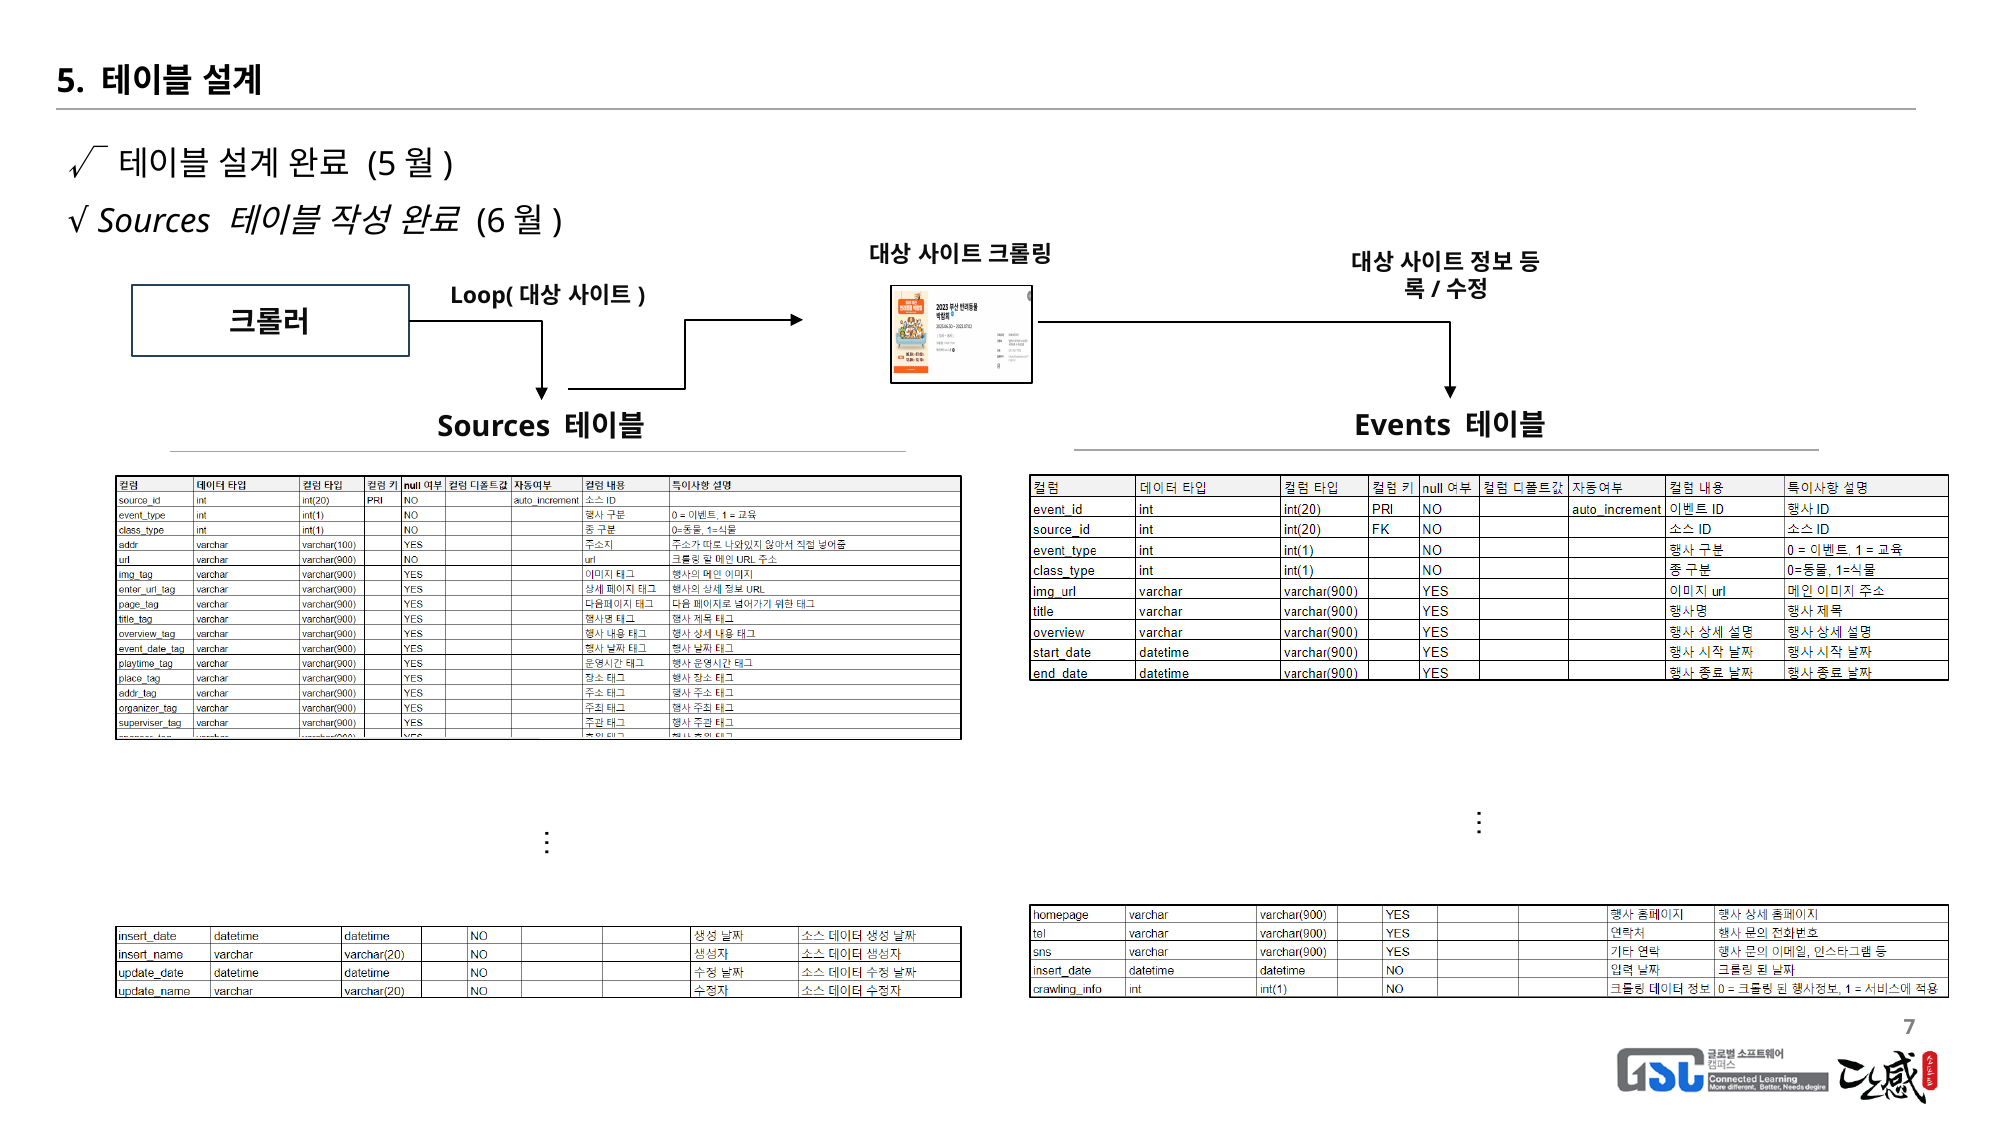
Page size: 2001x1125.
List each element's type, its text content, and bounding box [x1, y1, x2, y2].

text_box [408, 320, 542, 401]
text_box √ 테이블 설계 완료 (5월) √ Sources 테이블 작성 완료 (6월) [52, 117, 1959, 247]
picture [116, 476, 961, 739]
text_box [169, 399, 907, 452]
picture [1030, 905, 1948, 997]
text_box … [1457, 793, 1522, 872]
text_box 대상 사이트 정보 등록/수정 [1307, 239, 1586, 311]
text_box 크롤러 [131, 285, 409, 357]
picture [1030, 475, 1948, 680]
text_box … [524, 813, 590, 892]
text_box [1073, 398, 1821, 451]
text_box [567, 319, 804, 390]
picture [116, 926, 961, 997]
text_box 5. 테이블 설계 [41, 34, 847, 107]
text_box 대상 사이트 크롤링 [822, 217, 1100, 289]
text_box Loop(대상 사이트) [409, 258, 687, 330]
picture [891, 286, 1032, 383]
picture [1614, 1016, 1941, 1125]
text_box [1037, 322, 1451, 399]
